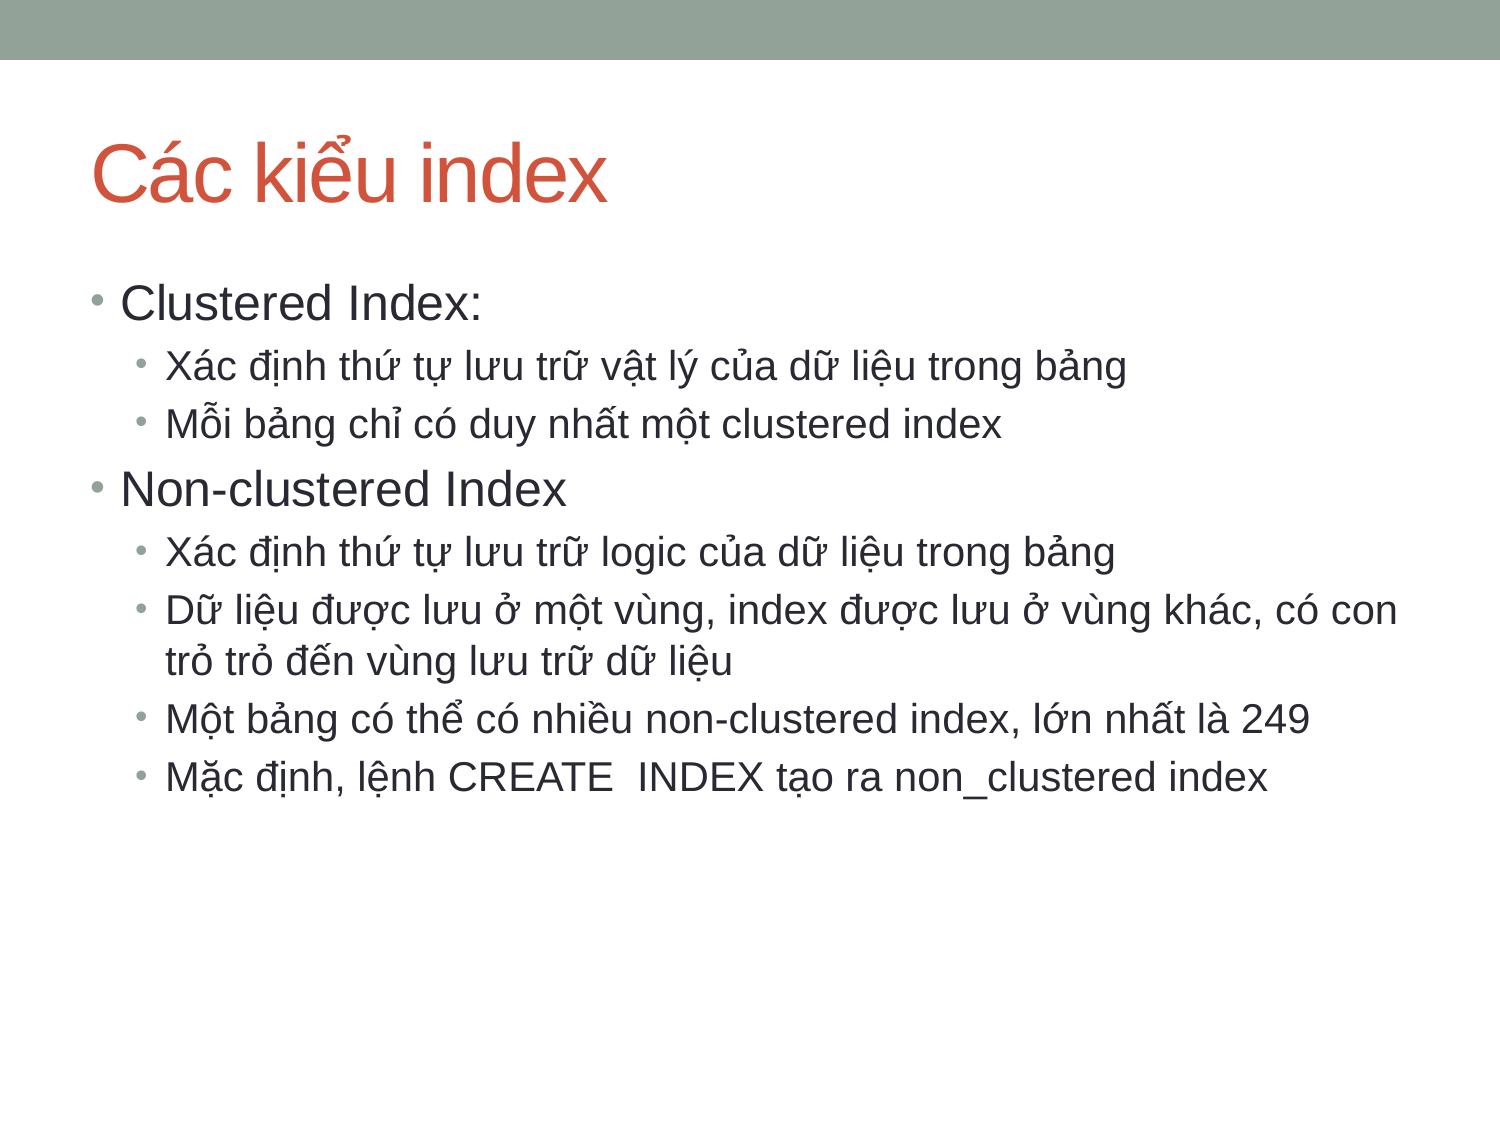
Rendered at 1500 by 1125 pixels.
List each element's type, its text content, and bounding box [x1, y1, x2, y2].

title Các kiểu index [75, 87, 1425, 250]
list Clustered Index: Xác định thứ tự lưu trữ vật lý của dữ liệu trong bảng Mỗi bảng chỉ có duy nhất một clustered index Non-clustered Index Xác định thứ tự lưu trữ logic của dữ liệu trong bảng Dữ liệu được lưu ở một vùng, index được lưu ở vùng khác, có con trỏ trỏ đến vùng lưu trữ dữ liệu Một bảng có thể có nhiều non-clustered index, lớn nhất là 249 Mặc định, lệnh CREATE INDEX tạo ra non_clustered index [75, 262, 1425, 1063]
